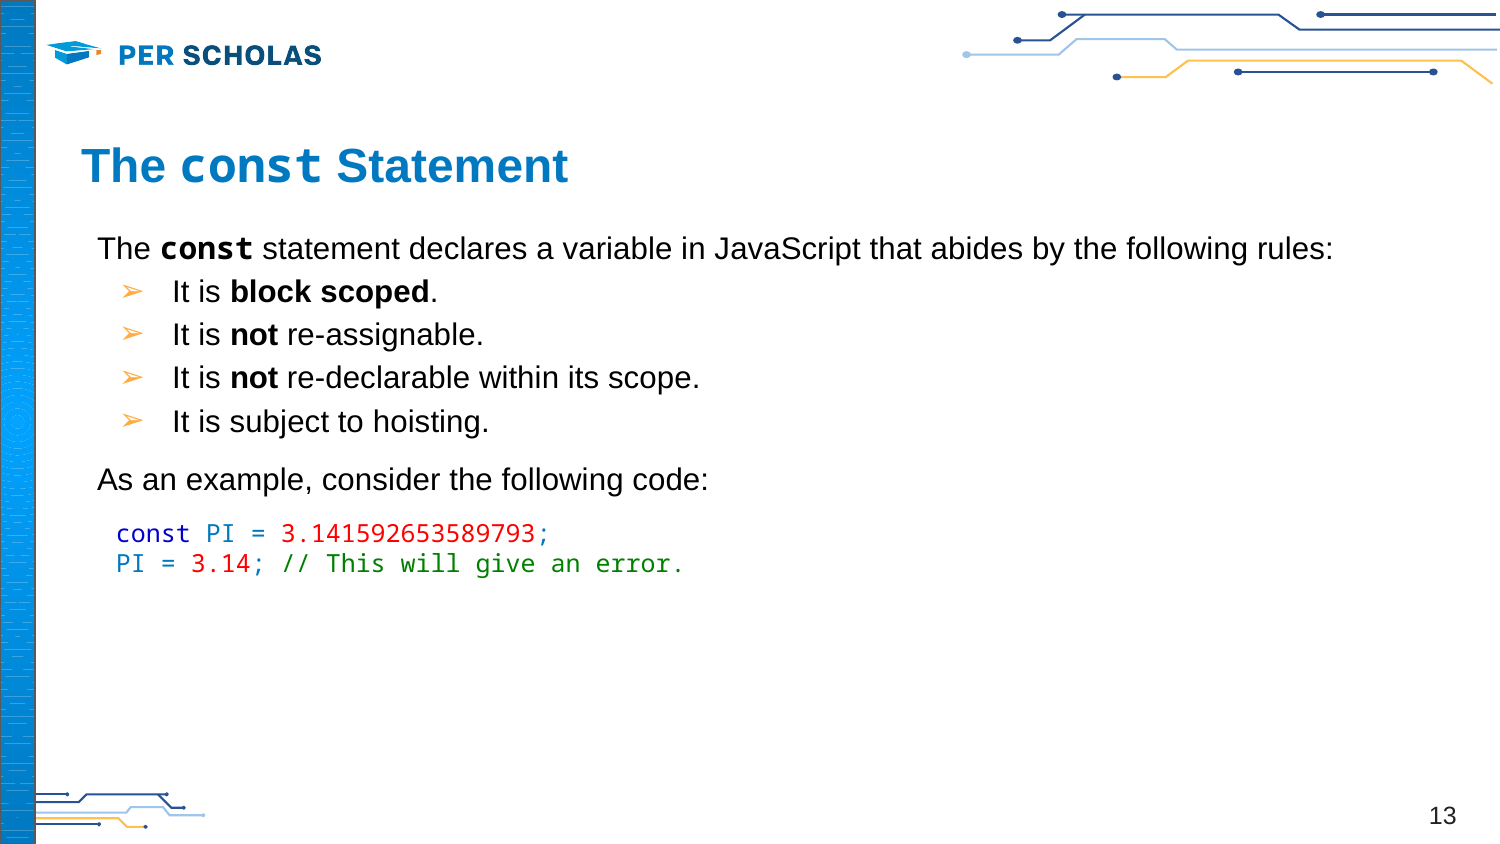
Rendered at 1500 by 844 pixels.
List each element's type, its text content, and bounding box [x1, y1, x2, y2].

title The const Statement [69, 119, 1402, 207]
slide_number ‹#› [1395, 768, 1491, 836]
picture [36, 17, 339, 83]
list The const statement declares a variable in JavaScript that abides by the following rules: It is block scoped. It is not re-assignable. It is not re-declarable within its scope. It is subject to hoisting. As an example, consider the following code: const PI = 3.141592653589793; PI = 3.14; // This will give an error. [85, 211, 1429, 769]
